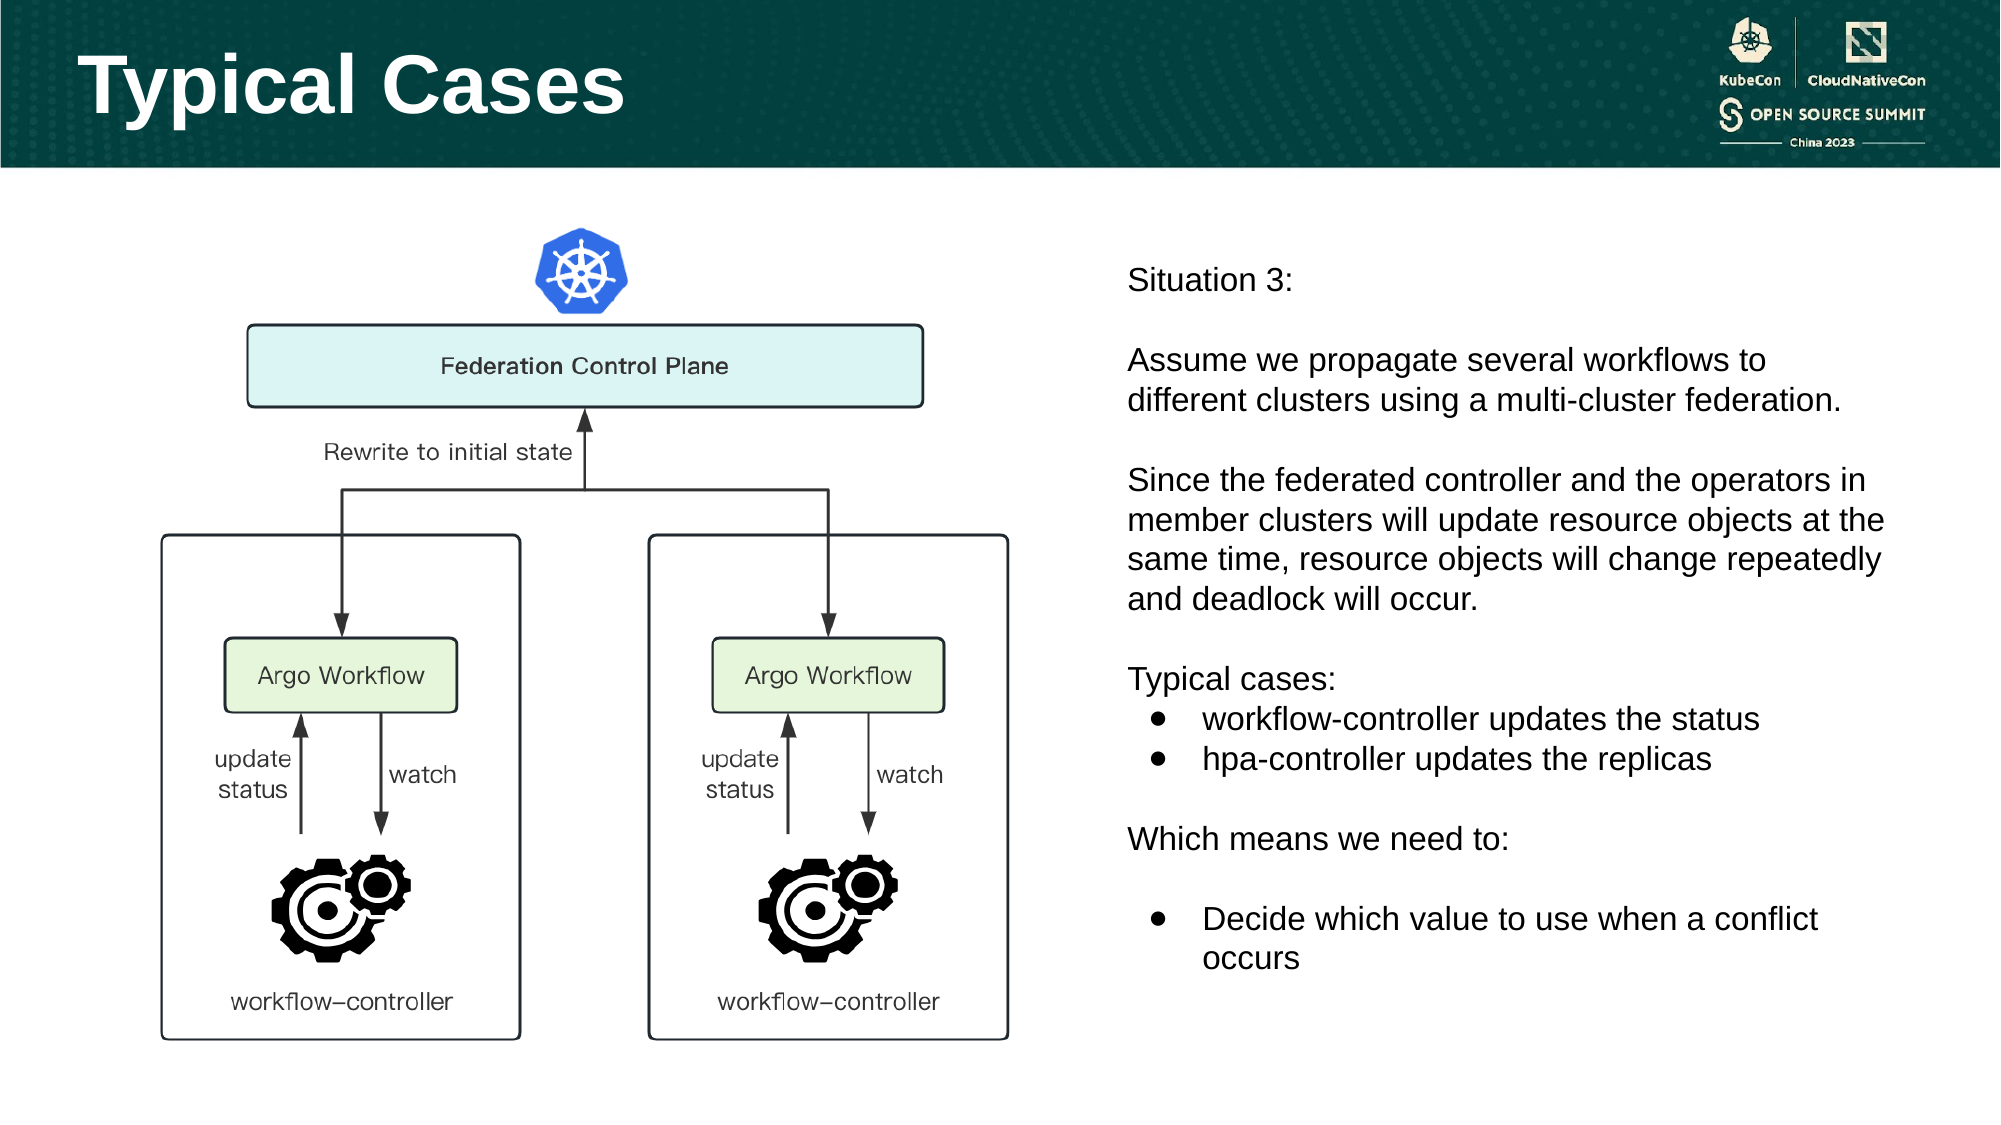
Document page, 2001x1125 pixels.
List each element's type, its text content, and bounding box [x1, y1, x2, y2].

text_box Situation 3: Assume we propagate several workflows to different clusters using a multi-cluster federation. Since the federated controller and the operators in member clusters will update resource objects at the same time, resource objects will change repeatedly and deadlock will occur. Typical cases: workflow-controller updates the status hpa-controller updates the replicas Which means we need to: Decide which value to use when a conflict occurs [1112, 243, 1911, 1041]
text_box Typical Cases [62, 0, 1788, 196]
picture [0, 0, 2000, 1125]
